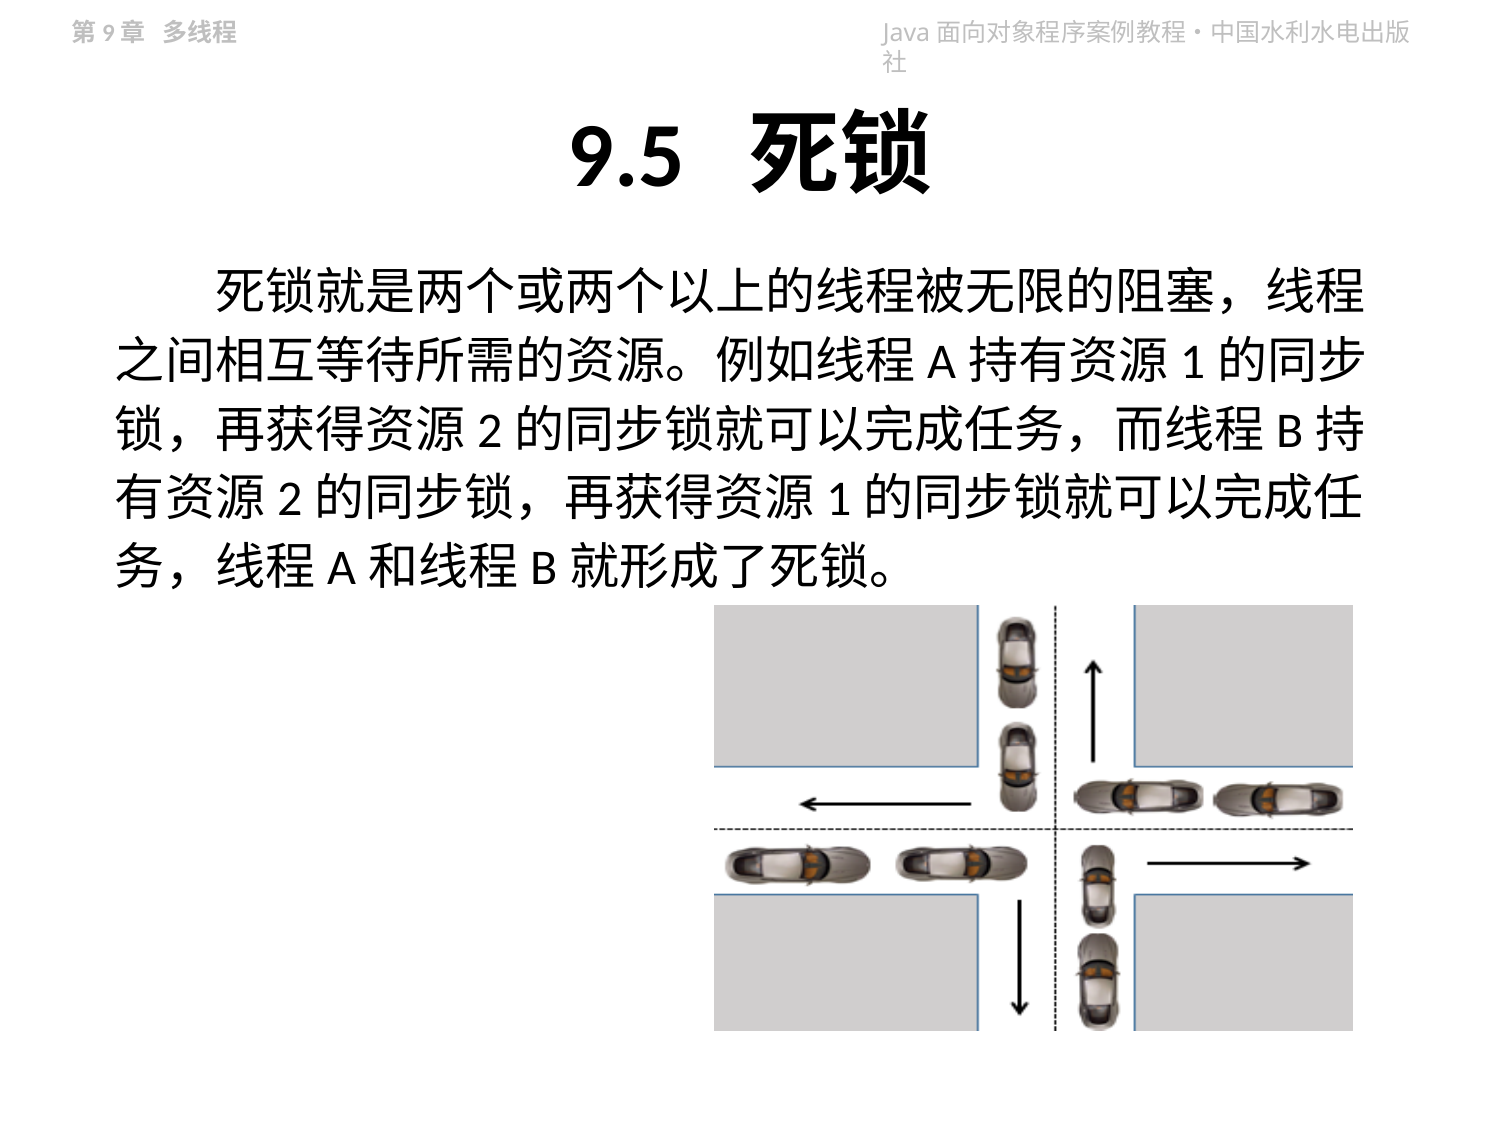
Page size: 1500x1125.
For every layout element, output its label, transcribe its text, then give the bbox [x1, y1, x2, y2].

title 9.5 死锁 [75, 56, 1425, 244]
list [714, 605, 1353, 1032]
text_box 死锁就是两个或两个以上的线程被无限的阻塞，线程之间相互等待所需的资源。例如线程A持有资源1的同步锁，再获得资源2的同步锁就可以完成任务，而线程B持有资源2的同步锁，再获得资源1的同步锁就可以完成任务，线程A和线程B就形成了死锁。 [100, 243, 1424, 602]
